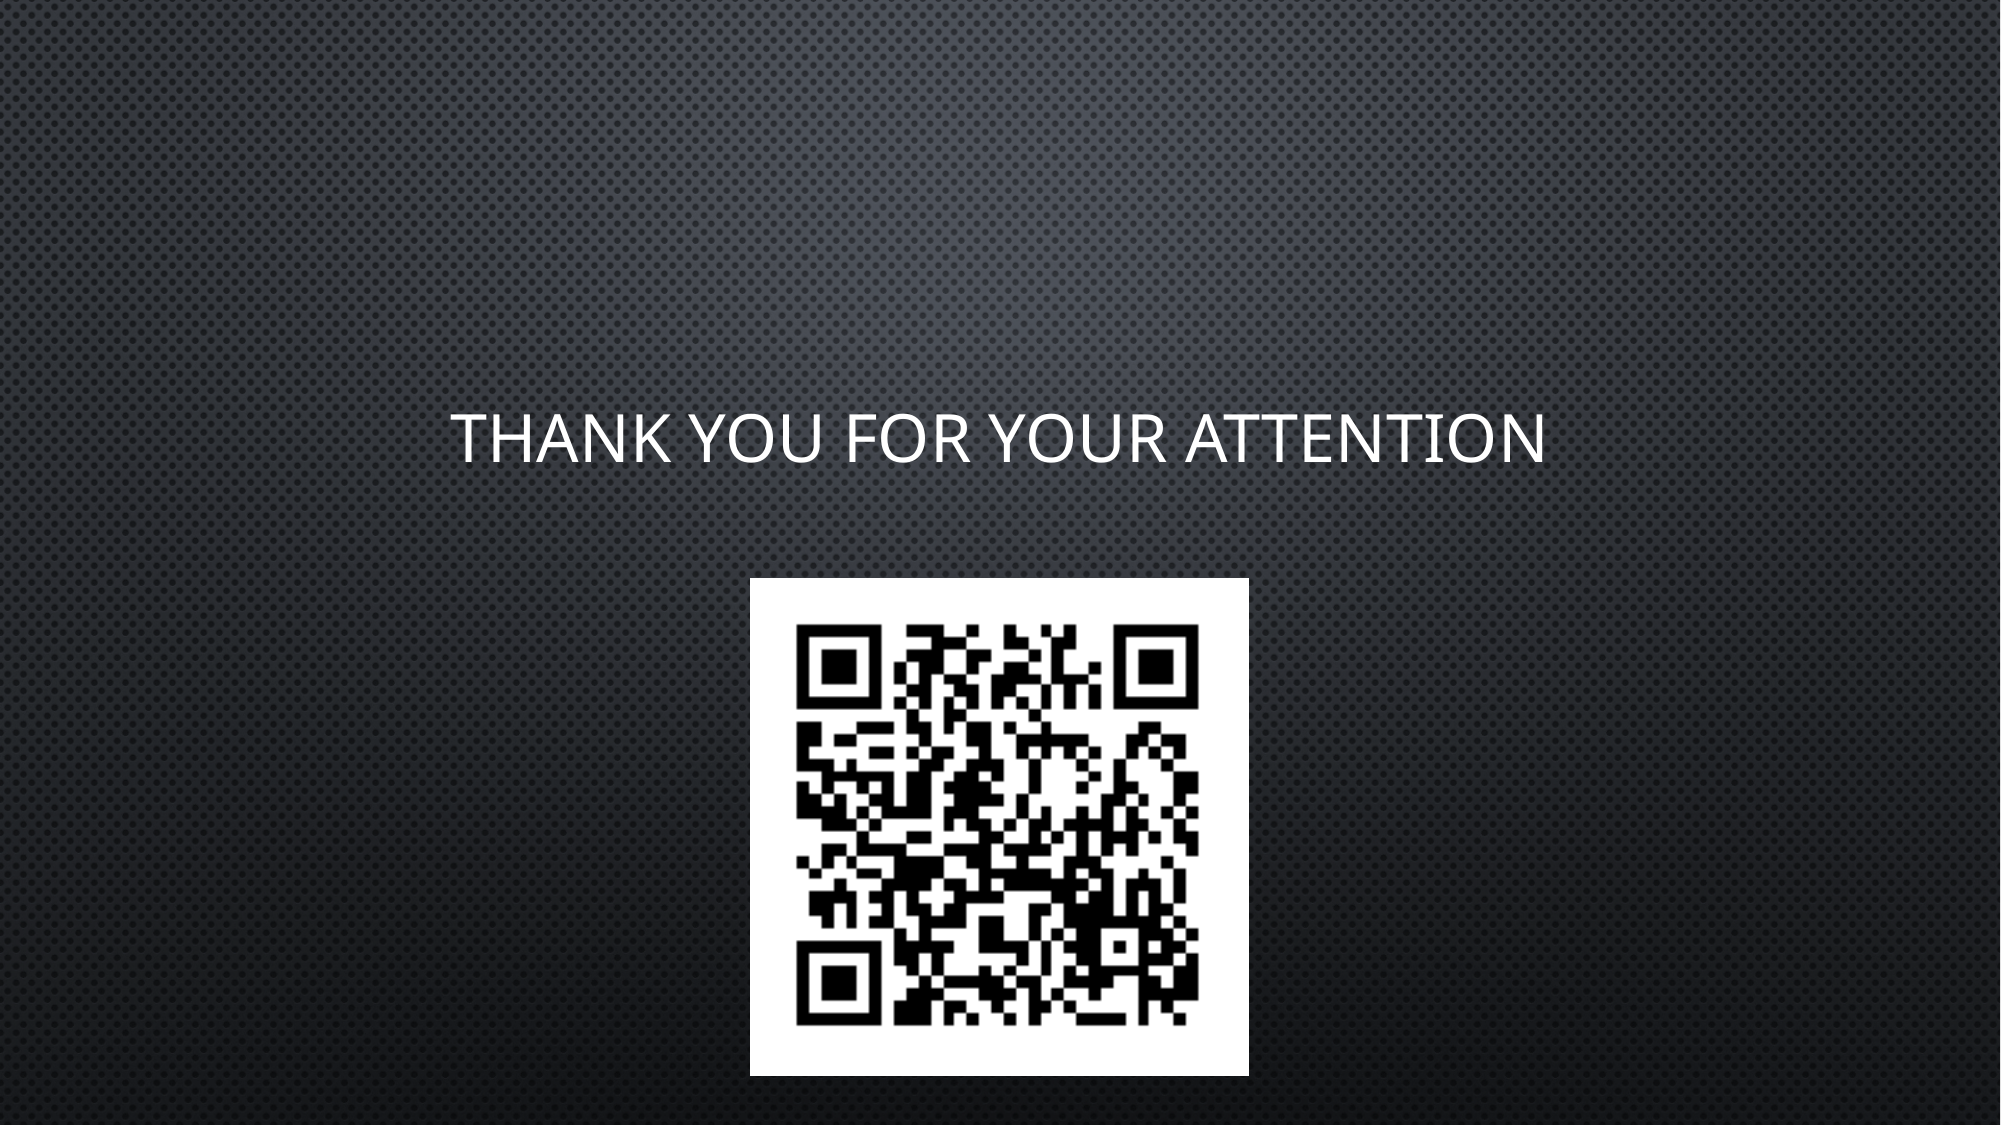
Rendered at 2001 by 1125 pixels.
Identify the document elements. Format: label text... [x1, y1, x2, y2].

title Thank you for your attention [187, 279, 1813, 592]
picture [750, 578, 1249, 1077]
